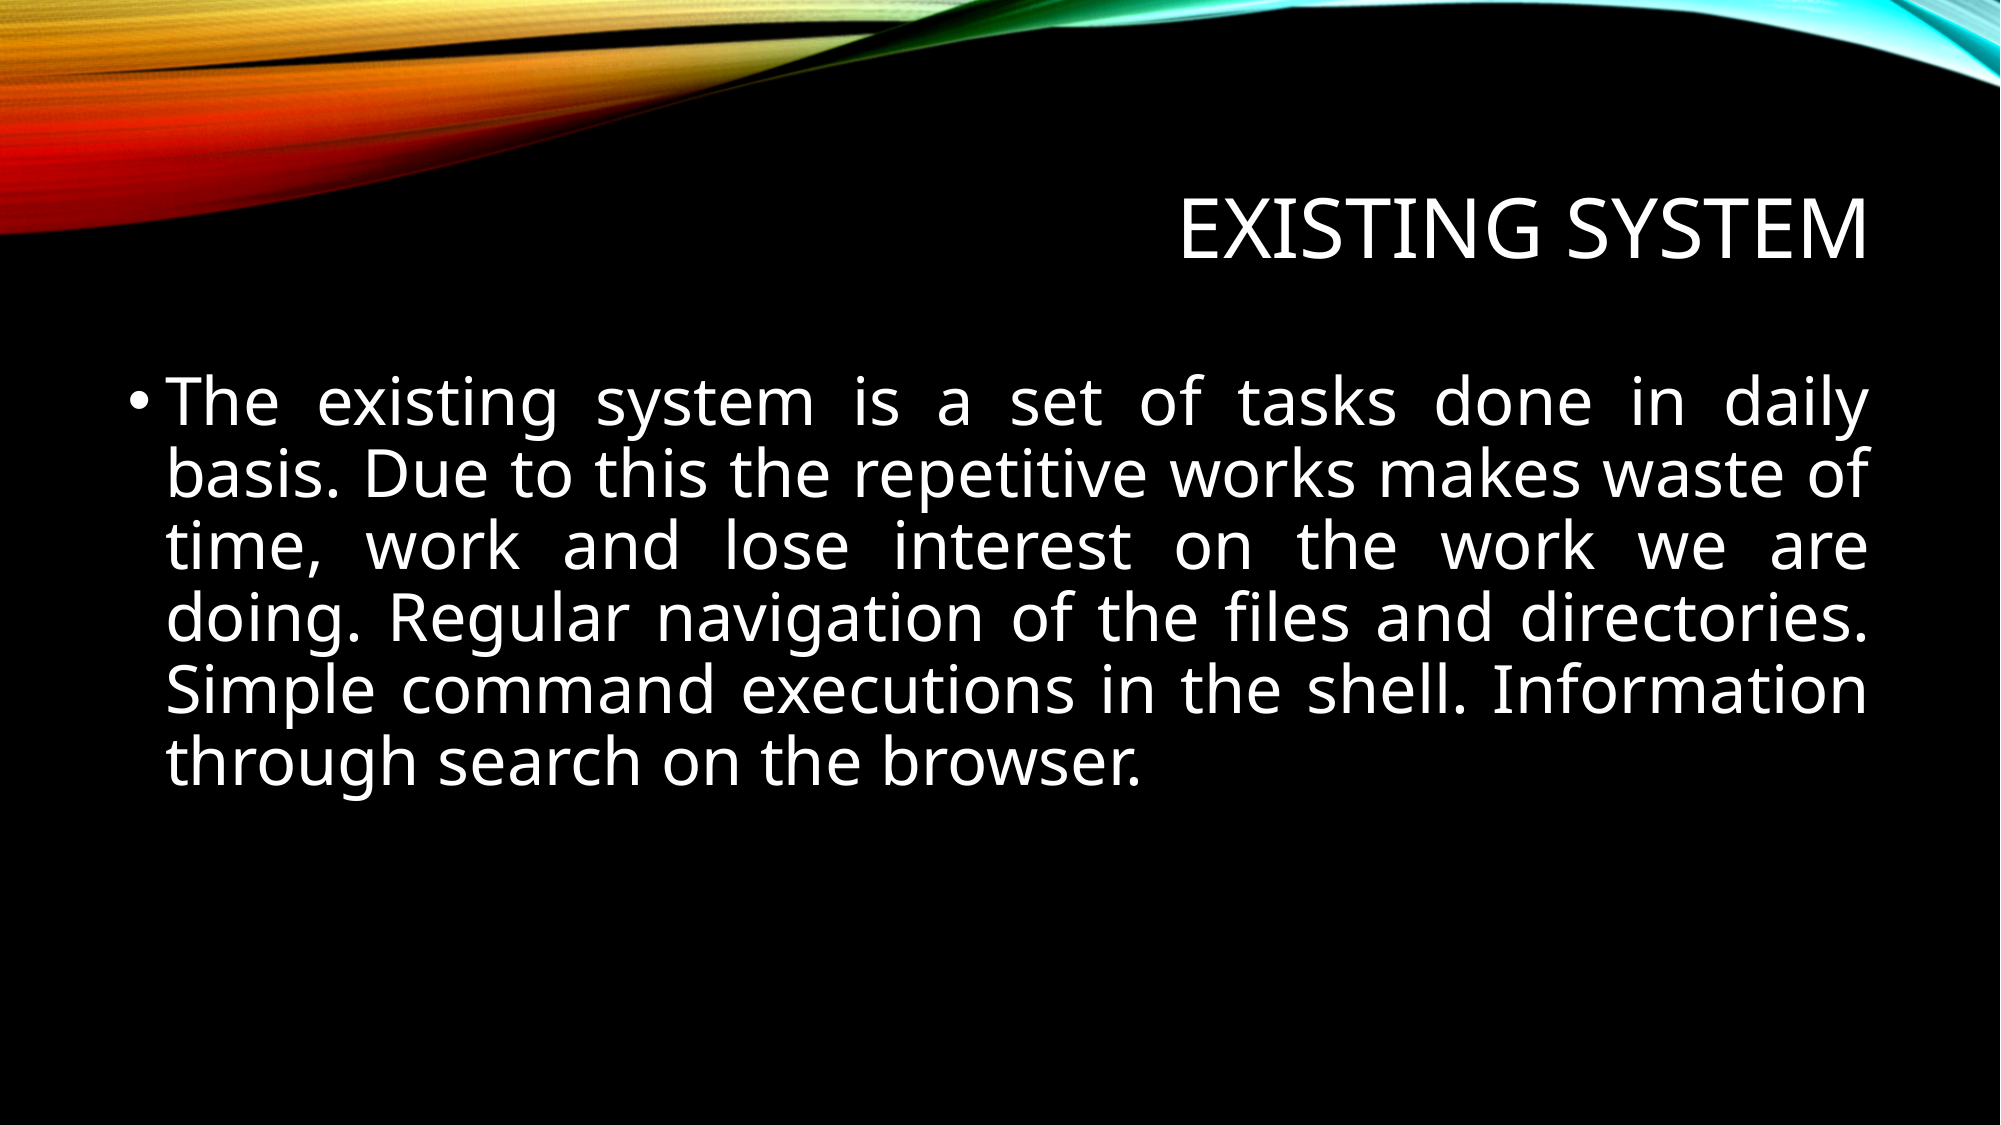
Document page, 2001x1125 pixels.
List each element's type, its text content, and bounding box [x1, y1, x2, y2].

title Existing system [474, 125, 1888, 338]
picture [0, 0, 2000, 237]
list The existing system is a set of tasks done in daily basis. Due to this the repetitive works makes waste of time, work and lose interest on the work we are doing. Regular navigation of the files and directories. Simple command executions in the shell. Information through search on the browser. [112, 360, 1888, 1021]
